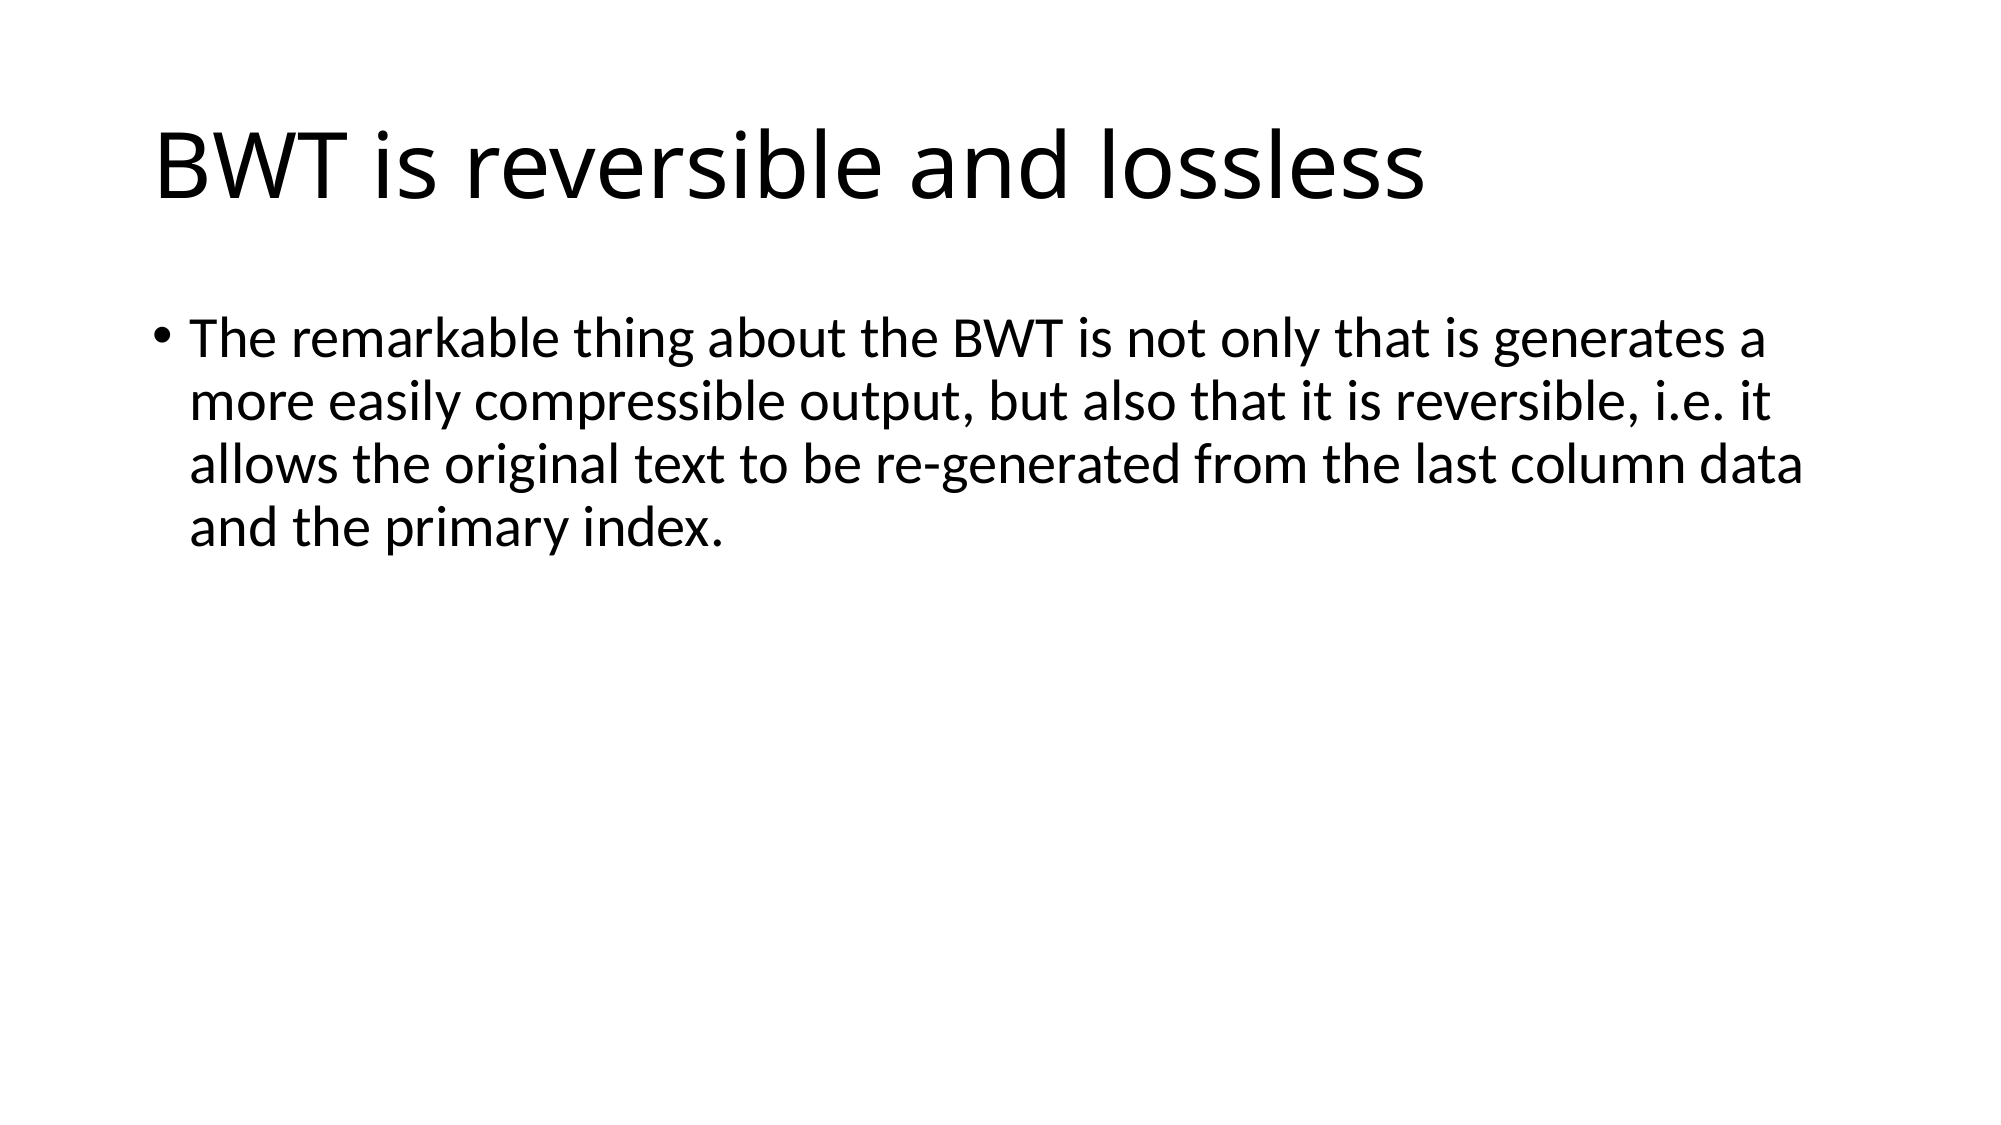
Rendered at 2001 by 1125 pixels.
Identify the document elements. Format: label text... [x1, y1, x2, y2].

title BWT is reversible and lossless [137, 59, 1863, 278]
list The remarkable thing about the BWT is not only that is generates a more easily compressible output, but also that it is reversible, i.e. it allows the original text to be re-generated from the last column data and the primary index. [137, 299, 1863, 1014]
